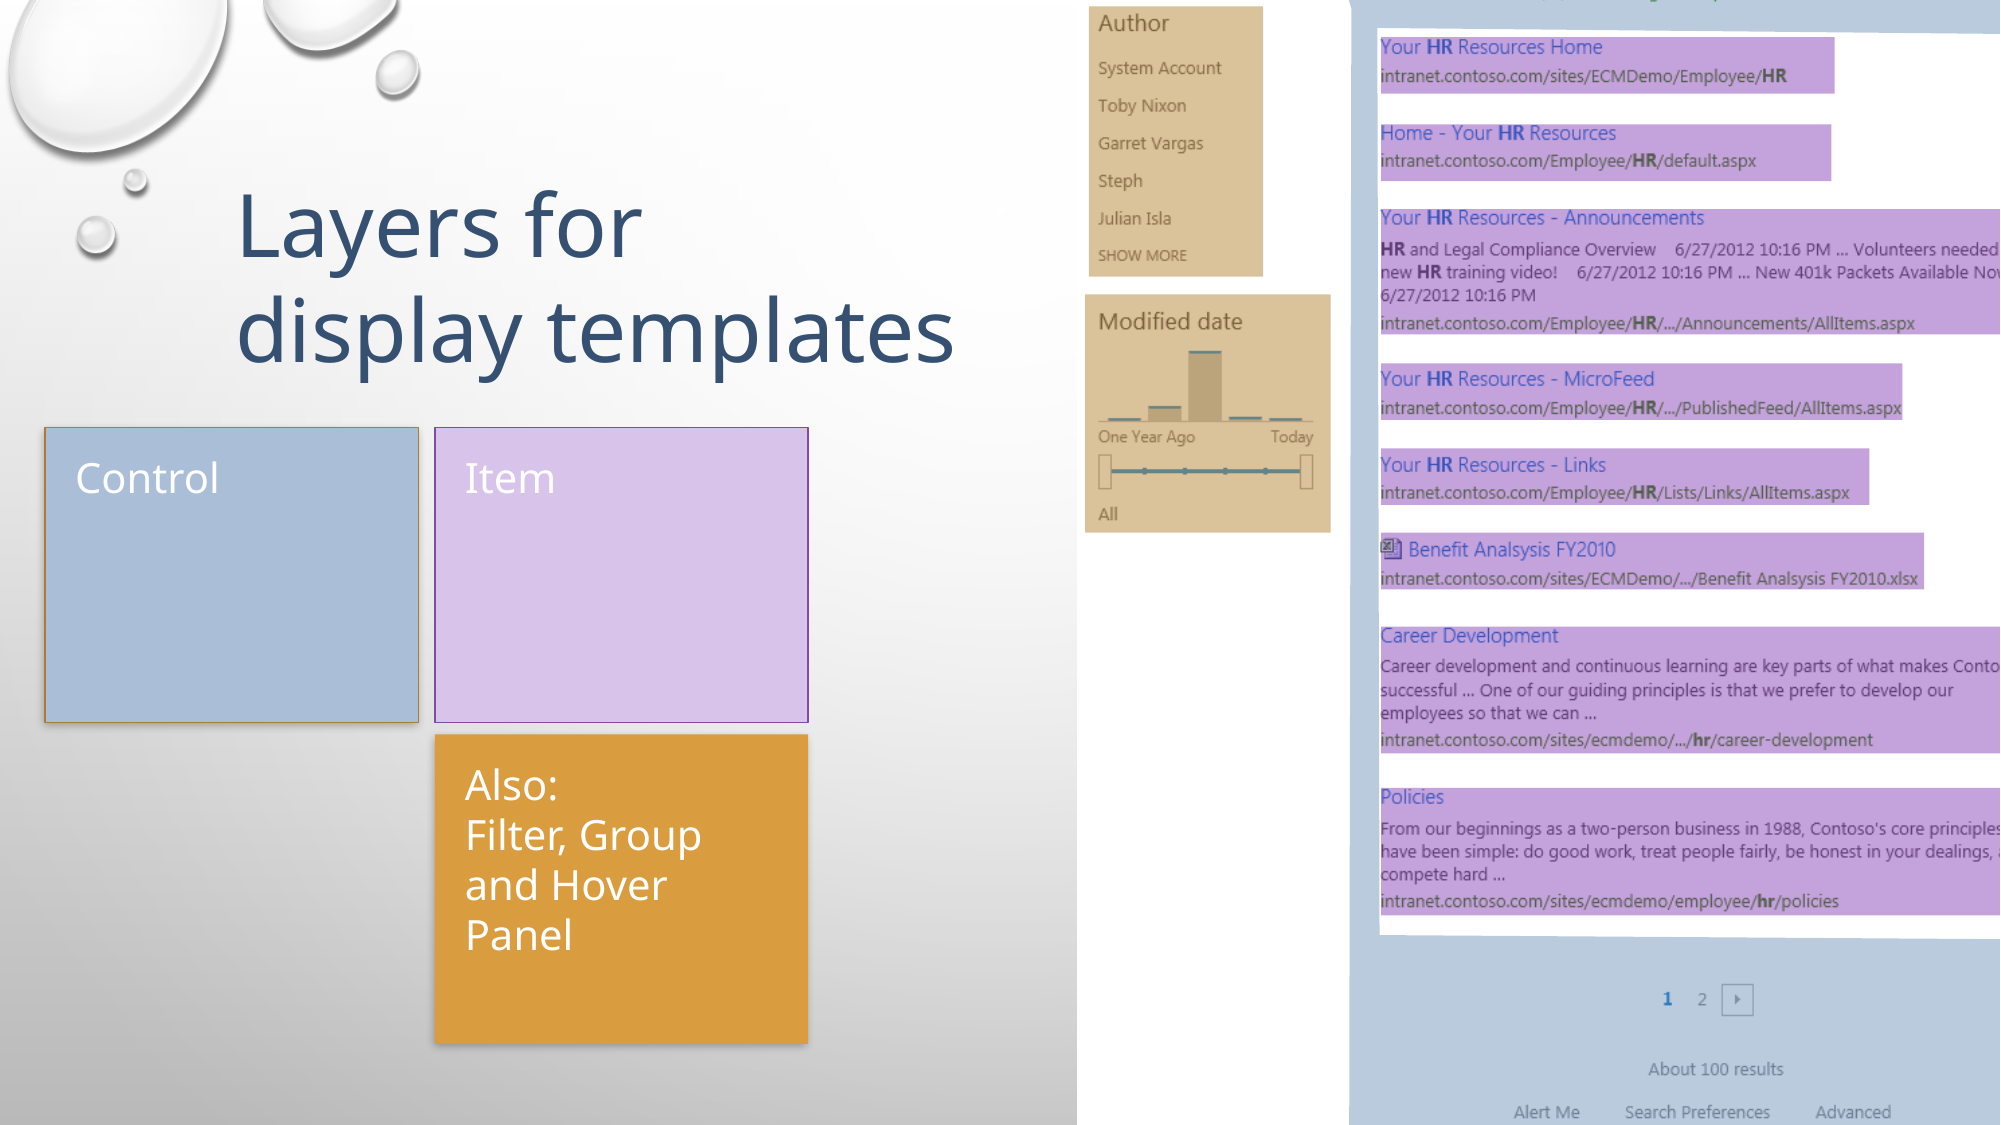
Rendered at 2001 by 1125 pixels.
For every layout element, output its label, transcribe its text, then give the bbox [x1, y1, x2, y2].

text_box Also: Filter, Group and Hover Panel [434, 734, 809, 1045]
text_box Control [44, 427, 419, 723]
text_box Item [434, 427, 809, 723]
text_box Layers for display templates [220, 162, 1071, 398]
picture [0, 0, 2000, 1125]
